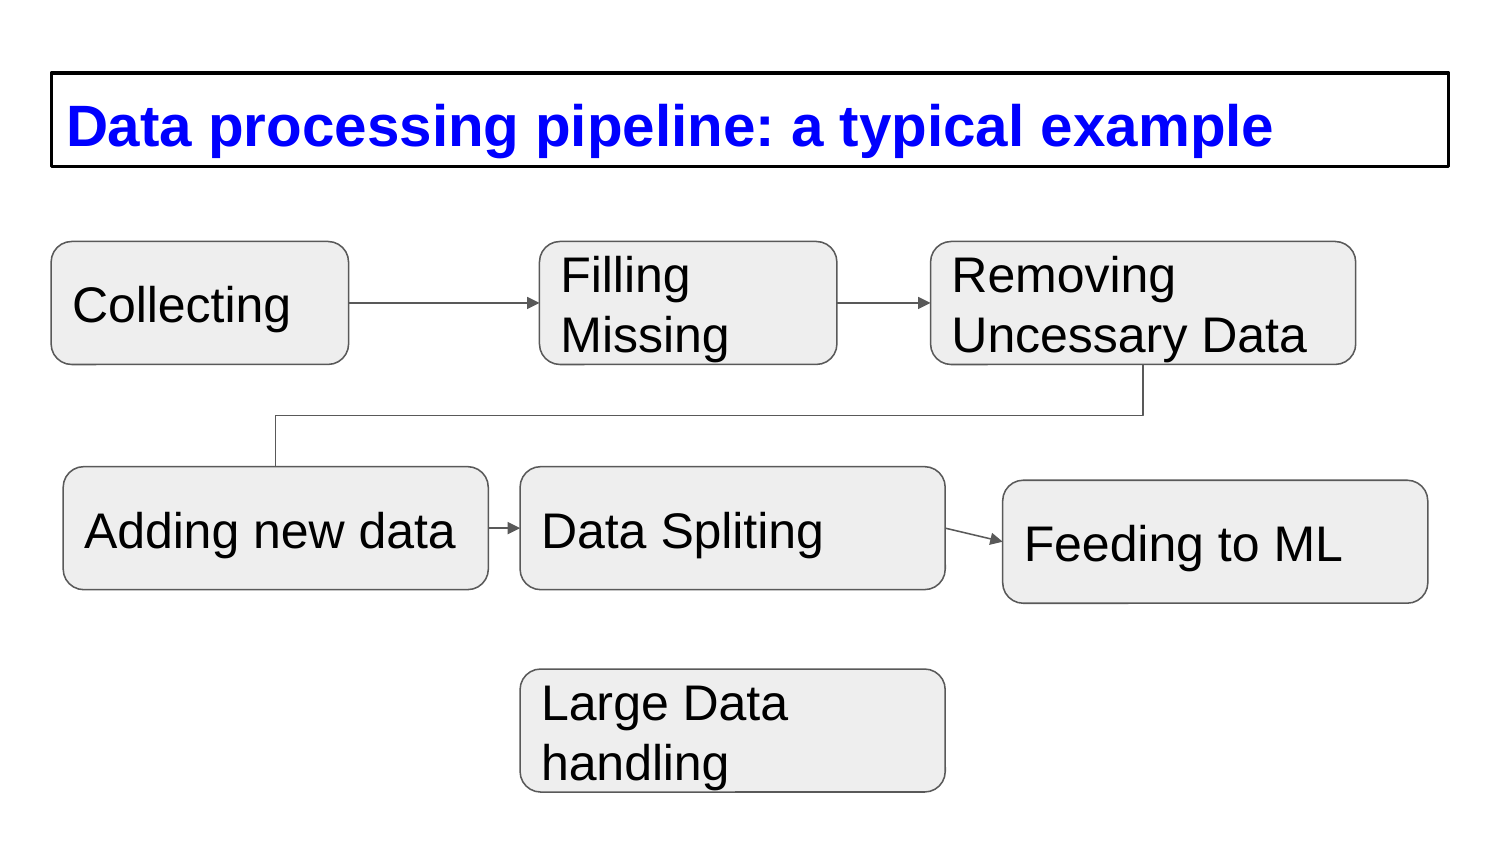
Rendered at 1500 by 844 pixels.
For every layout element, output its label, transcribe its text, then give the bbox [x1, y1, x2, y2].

title Data processing pipeline: a typical example [51, 72, 653, 167]
title Data processing pipeline: a typical example [766, 72, 1449, 167]
text_box Removing Uncessary Data [930, 241, 1356, 365]
text_box Adding new data [63, 466, 489, 590]
text_box Data Spliting [766, 466, 946, 590]
text_box Feeding to ML [1002, 480, 1428, 604]
text_box Data Spliting [520, 466, 653, 590]
text_box Large Data handling [766, 669, 946, 793]
text_box Large Data handling [520, 669, 653, 793]
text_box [944, 527, 1003, 542]
text_box Filling Missing [766, 241, 837, 365]
text_box Collecting [51, 241, 349, 365]
text_box Filling Missing [539, 241, 653, 365]
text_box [658, 0, 761, 844]
